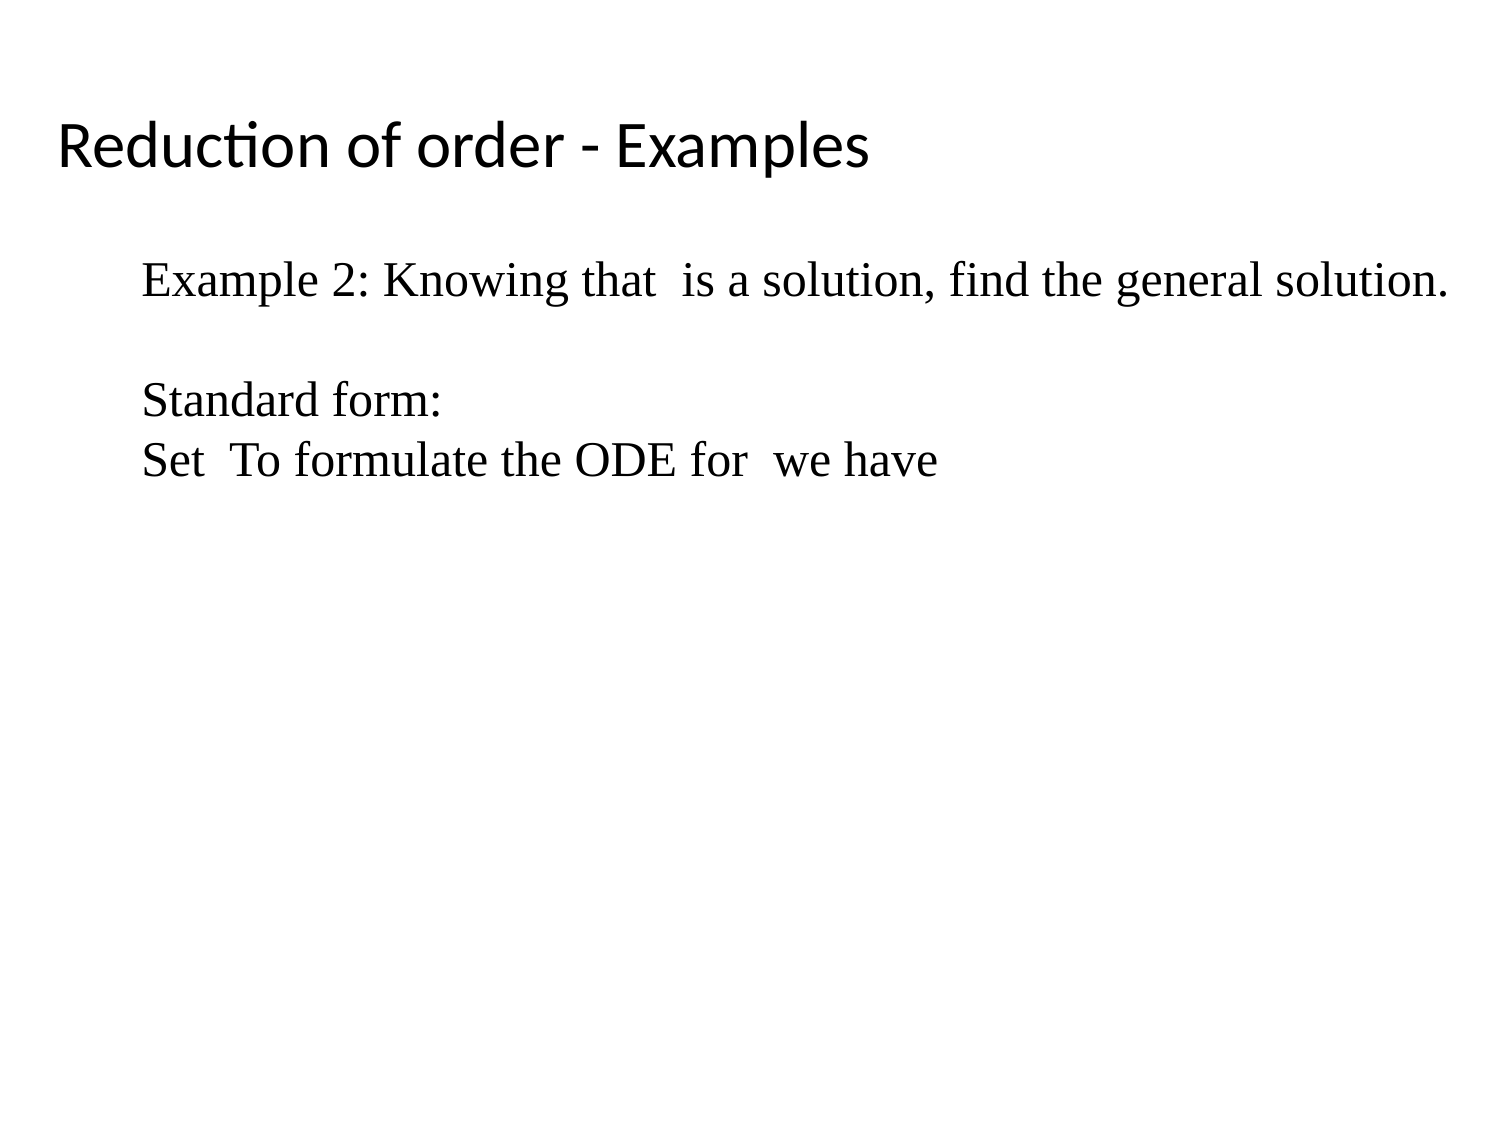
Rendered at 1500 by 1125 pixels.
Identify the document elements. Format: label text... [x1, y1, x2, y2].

text_box Reduction of order - Examples [42, 93, 1404, 188]
